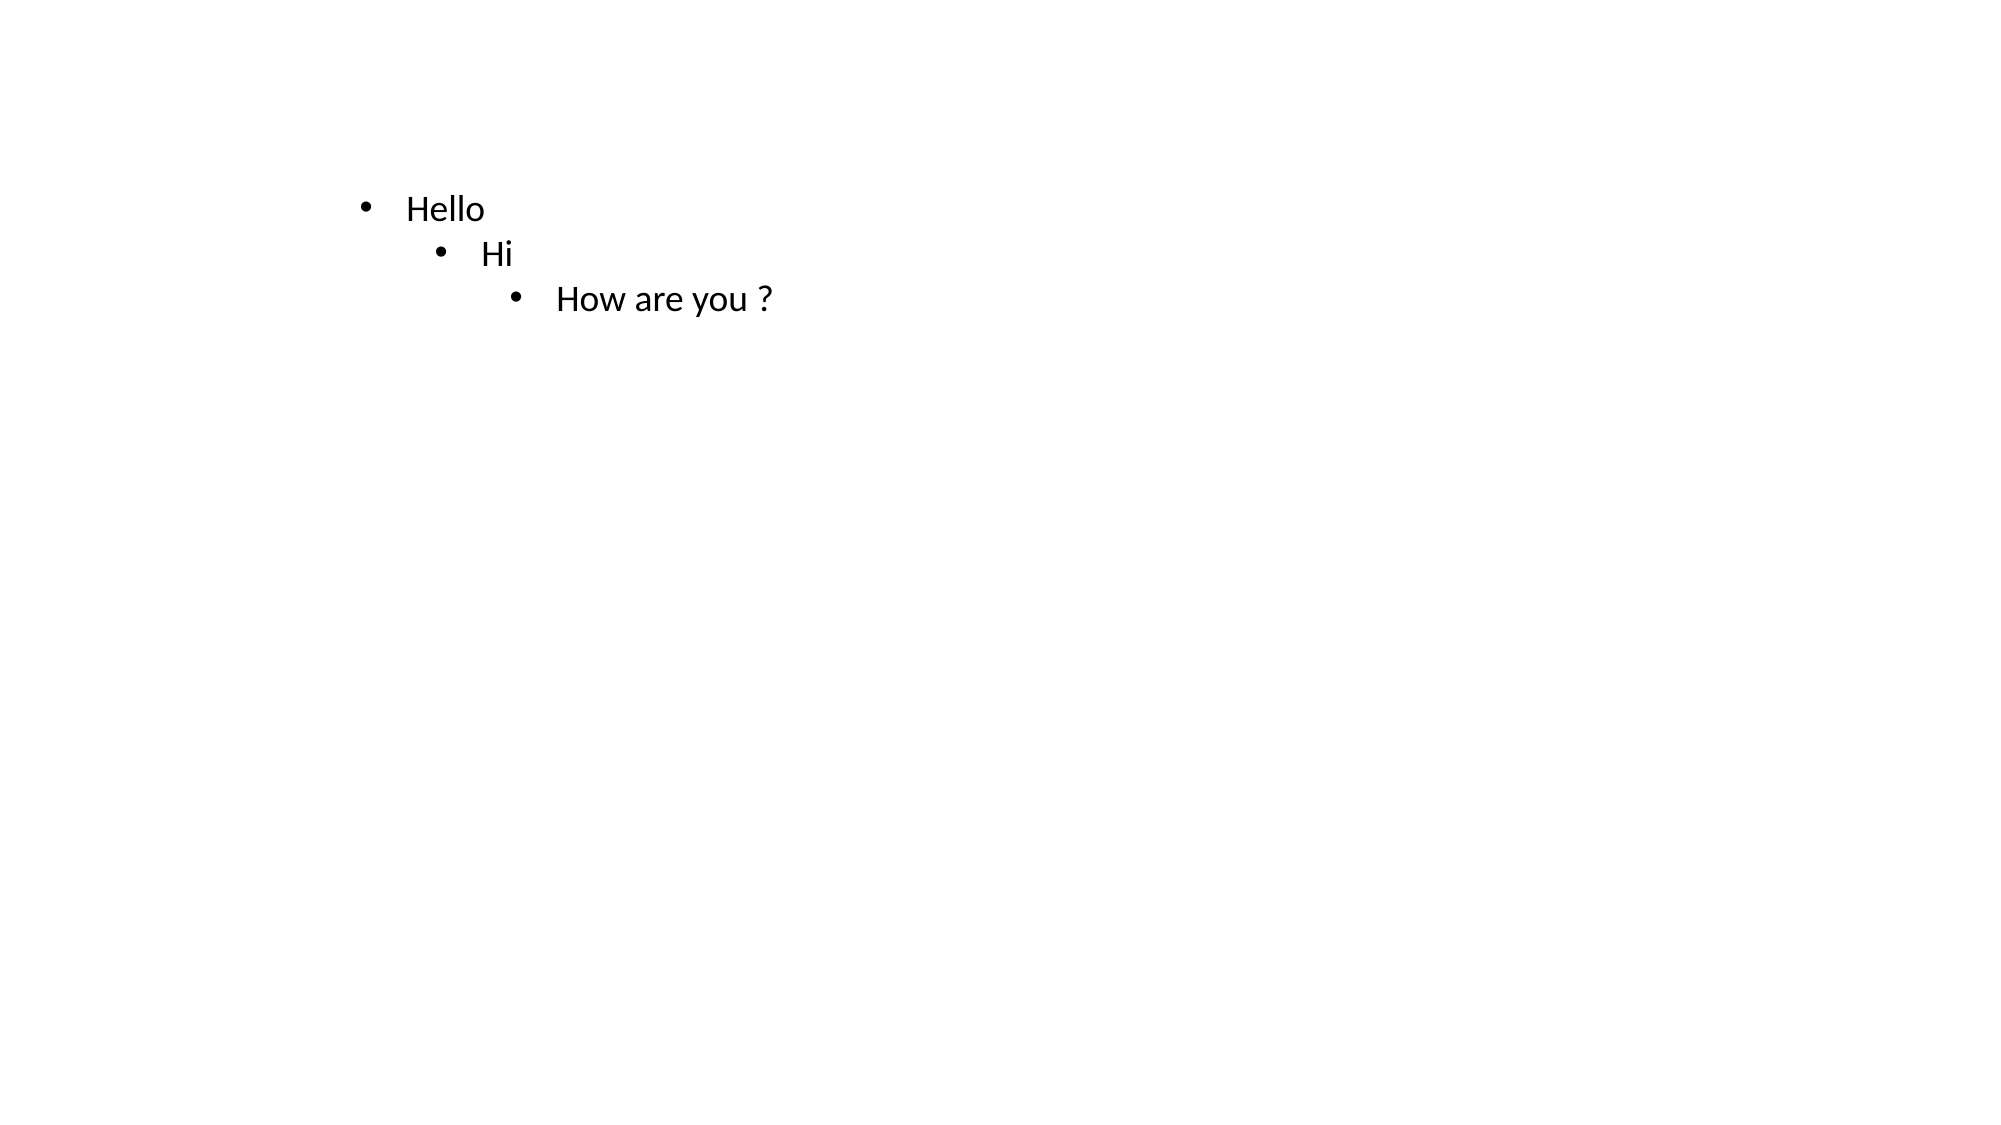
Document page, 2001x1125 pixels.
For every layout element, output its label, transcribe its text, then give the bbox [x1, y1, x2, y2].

text_box Hello Hi How are you ? [344, 176, 1722, 327]
